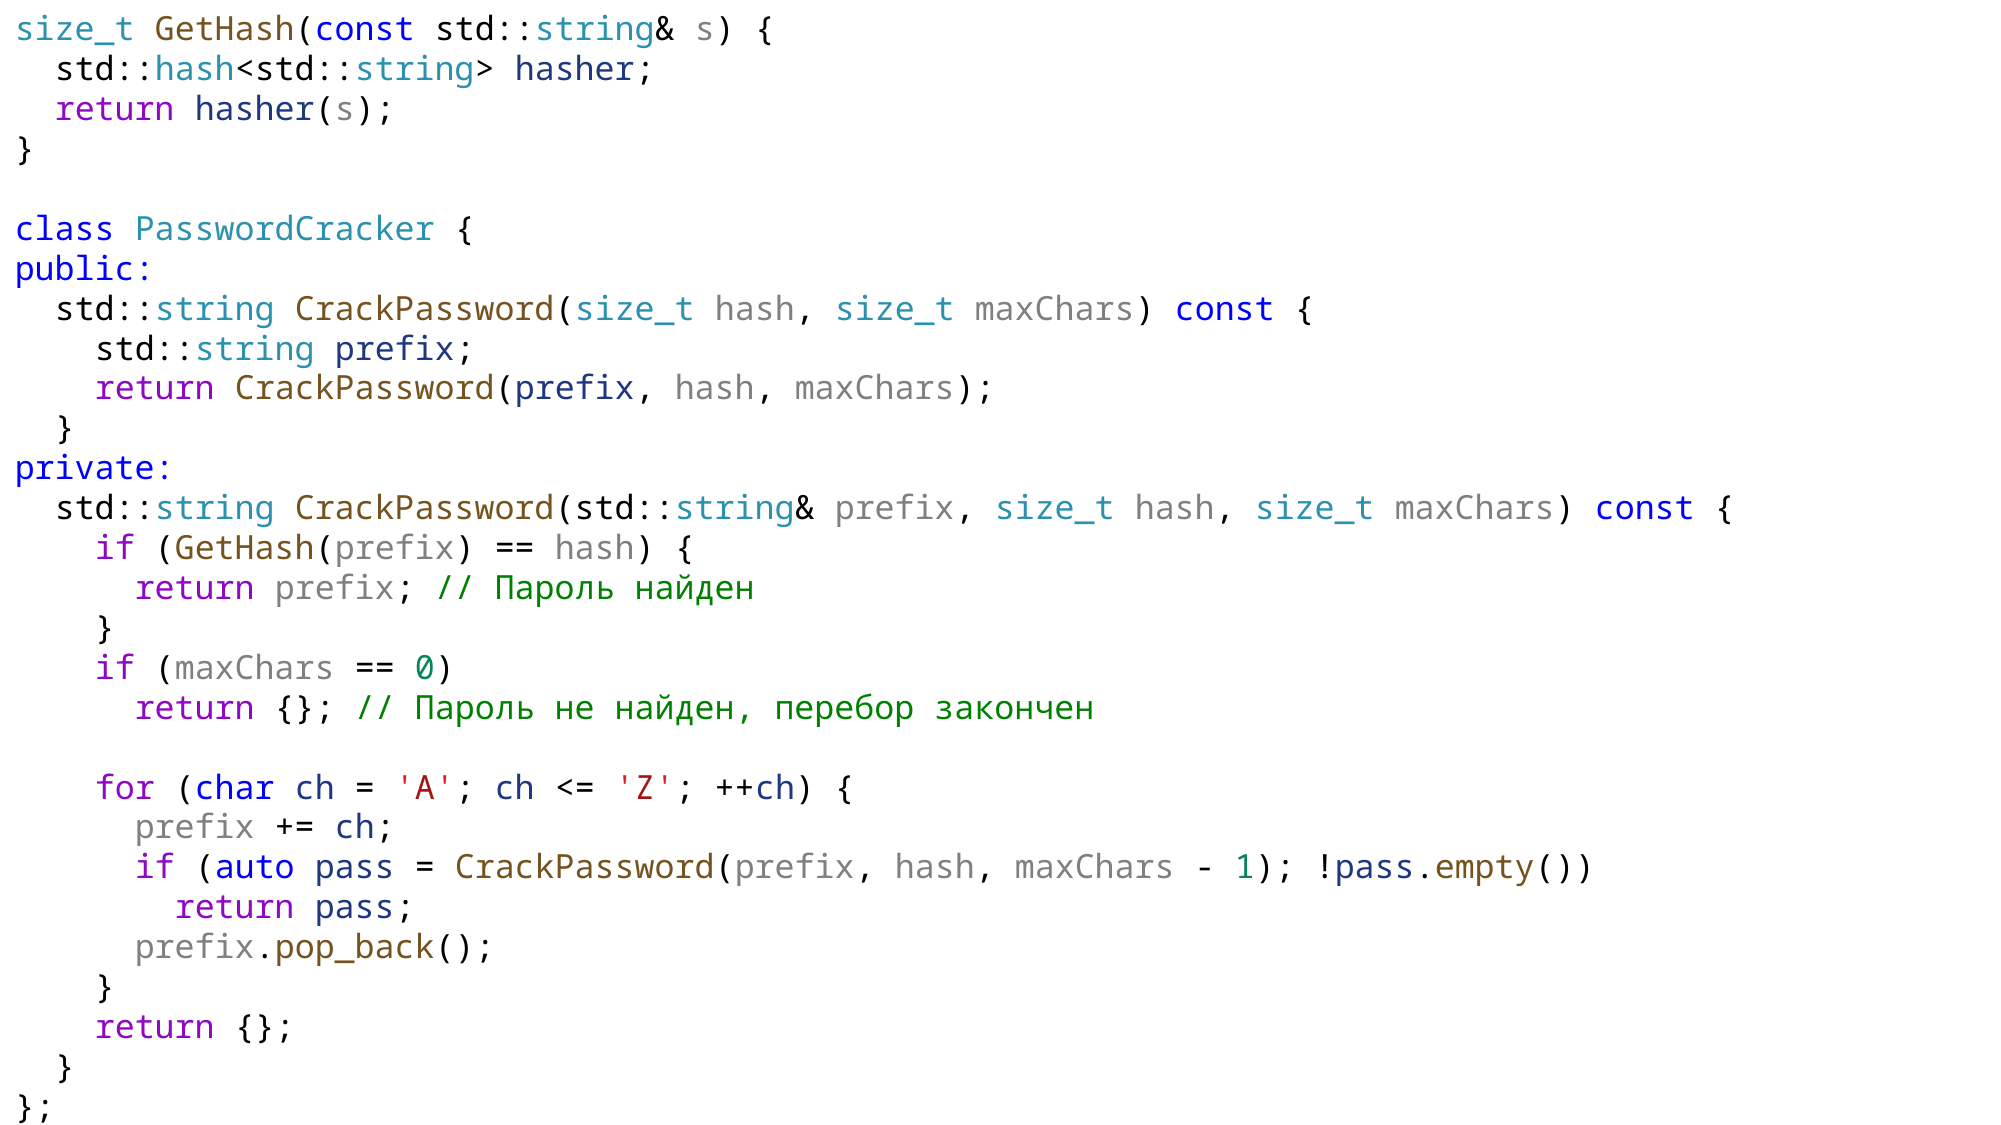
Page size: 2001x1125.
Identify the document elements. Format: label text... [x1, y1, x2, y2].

text_box size_t GetHash(const std::string& s) { std::hash<std::string> hasher; return hasher(s); } class PasswordCracker { public: std::string CrackPassword(size_t hash, size_t maxChars) const { std::string prefix; return CrackPassword(prefix, hash, maxChars); } private: std::string CrackPassword(std::string& prefix, size_t hash, size_t maxChars) const { if (GetHash(prefix) == hash) { return prefix; // Пароль найден } if (maxChars == 0) return {}; // Пароль не найден, перебор закончен for (char ch = 'A'; ch <= 'Z'; ++ch) { prefix += ch; if (auto pass = CrackPassword(prefix, hash, maxChars - 1); !pass.empty()) return pass; prefix.pop_back(); } return {}; } }; [0, 0, 2000, 1125]
